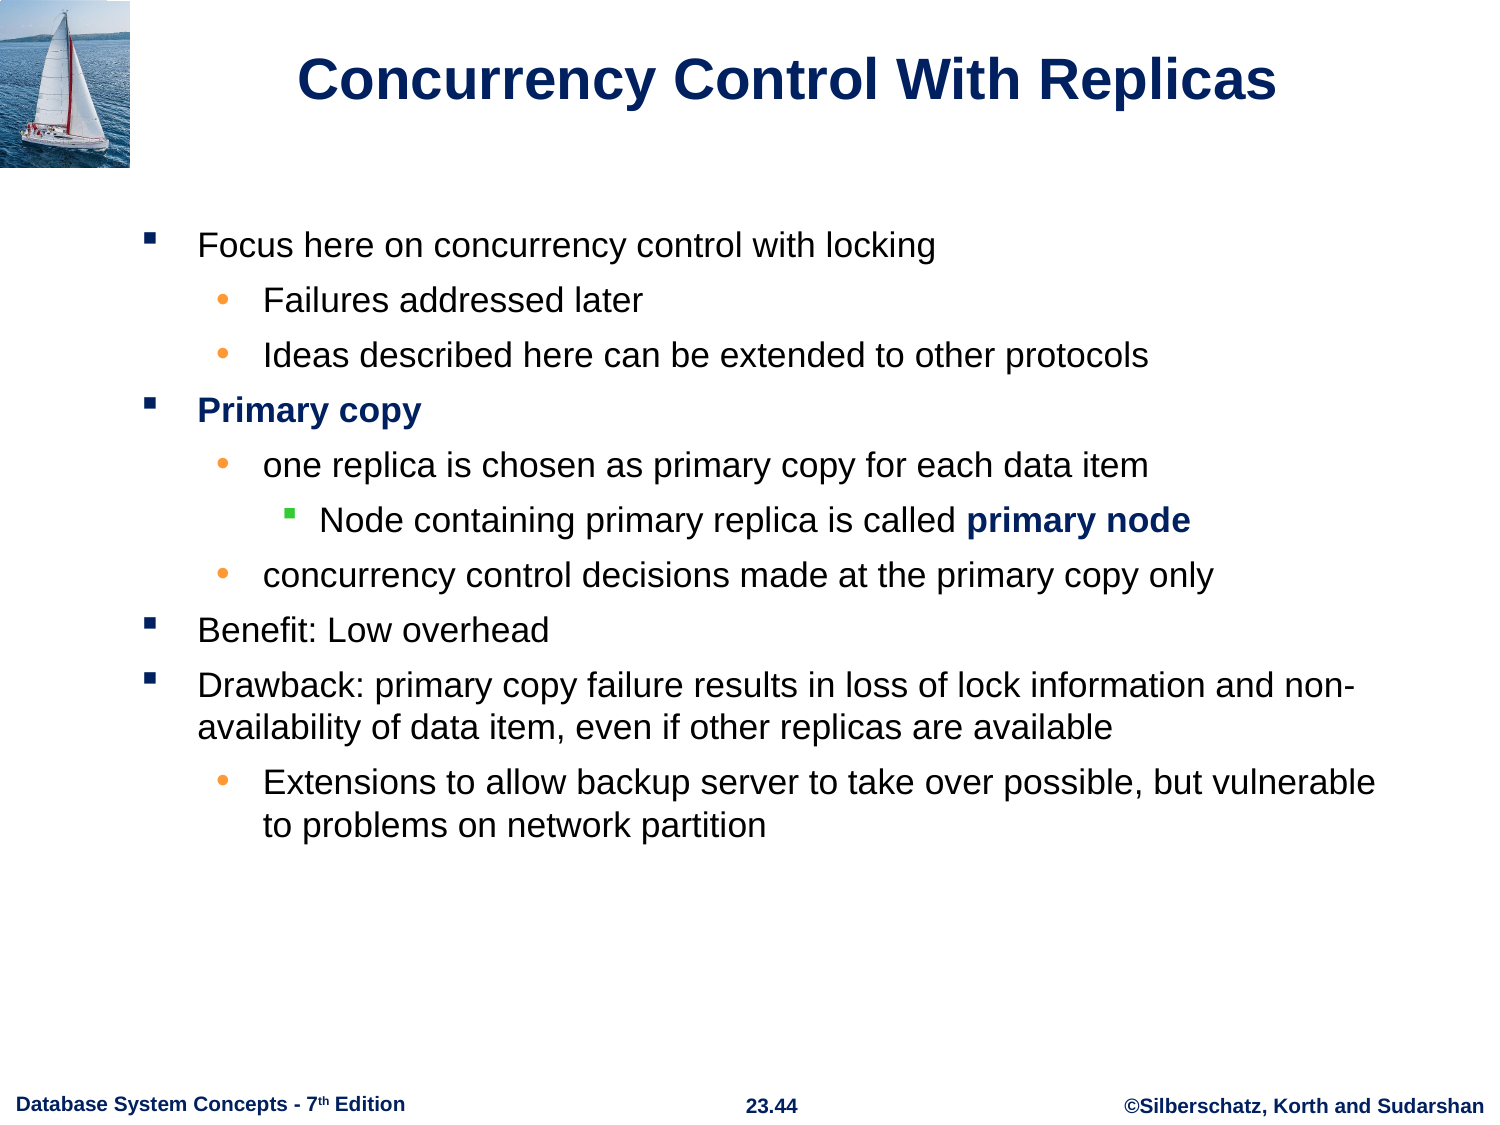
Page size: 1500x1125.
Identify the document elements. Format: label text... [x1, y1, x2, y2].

title Concurrency Control With Replicas [125, 18, 1452, 120]
list Focus here on concurrency control with locking Failures addressed later Ideas described here can be extended to other protocols Primary copy one replica is chosen as primary copy for each data item Node containing primary replica is called primary node concurrency control decisions made at the primary copy only Benefit: Low overhead Drawback: primary copy failure results in loss of lock information and non-availability of data item, even if other replicas are available Extensions to allow backup server to take over possible, but vulnerable to problems on network partition [126, 214, 1396, 934]
picture [0, 0, 130, 168]
